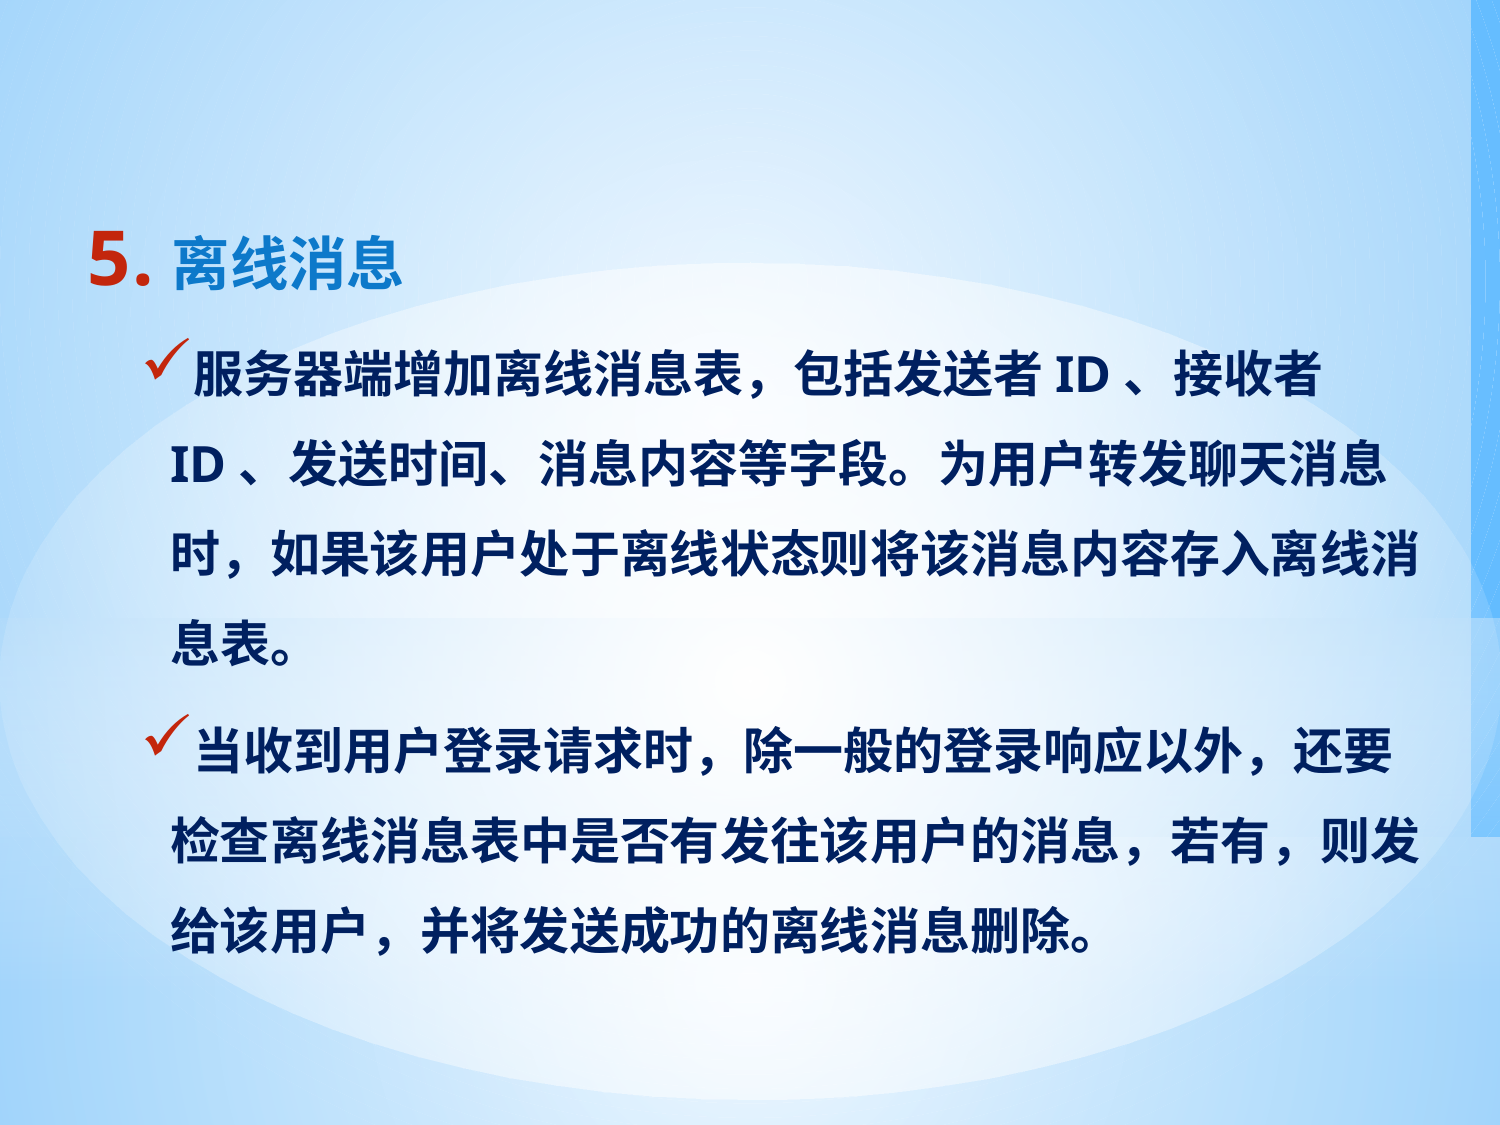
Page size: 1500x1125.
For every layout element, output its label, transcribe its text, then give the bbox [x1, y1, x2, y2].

list 离线消息 服务器端增加离线消息表，包括发送者ID、接收者ID、发送时间、消息内容等字段。为用户转发聊天消息时，如果该用户处于离线状态则将该消息内容存入离线消息表。 当收到用户登录请求时，除一般的登录响应以外，还要检查离线消息表中是否有发往该用户的消息，若有，则发给该用户，并将发送成功的离线消息删除。 [64, 184, 1447, 988]
